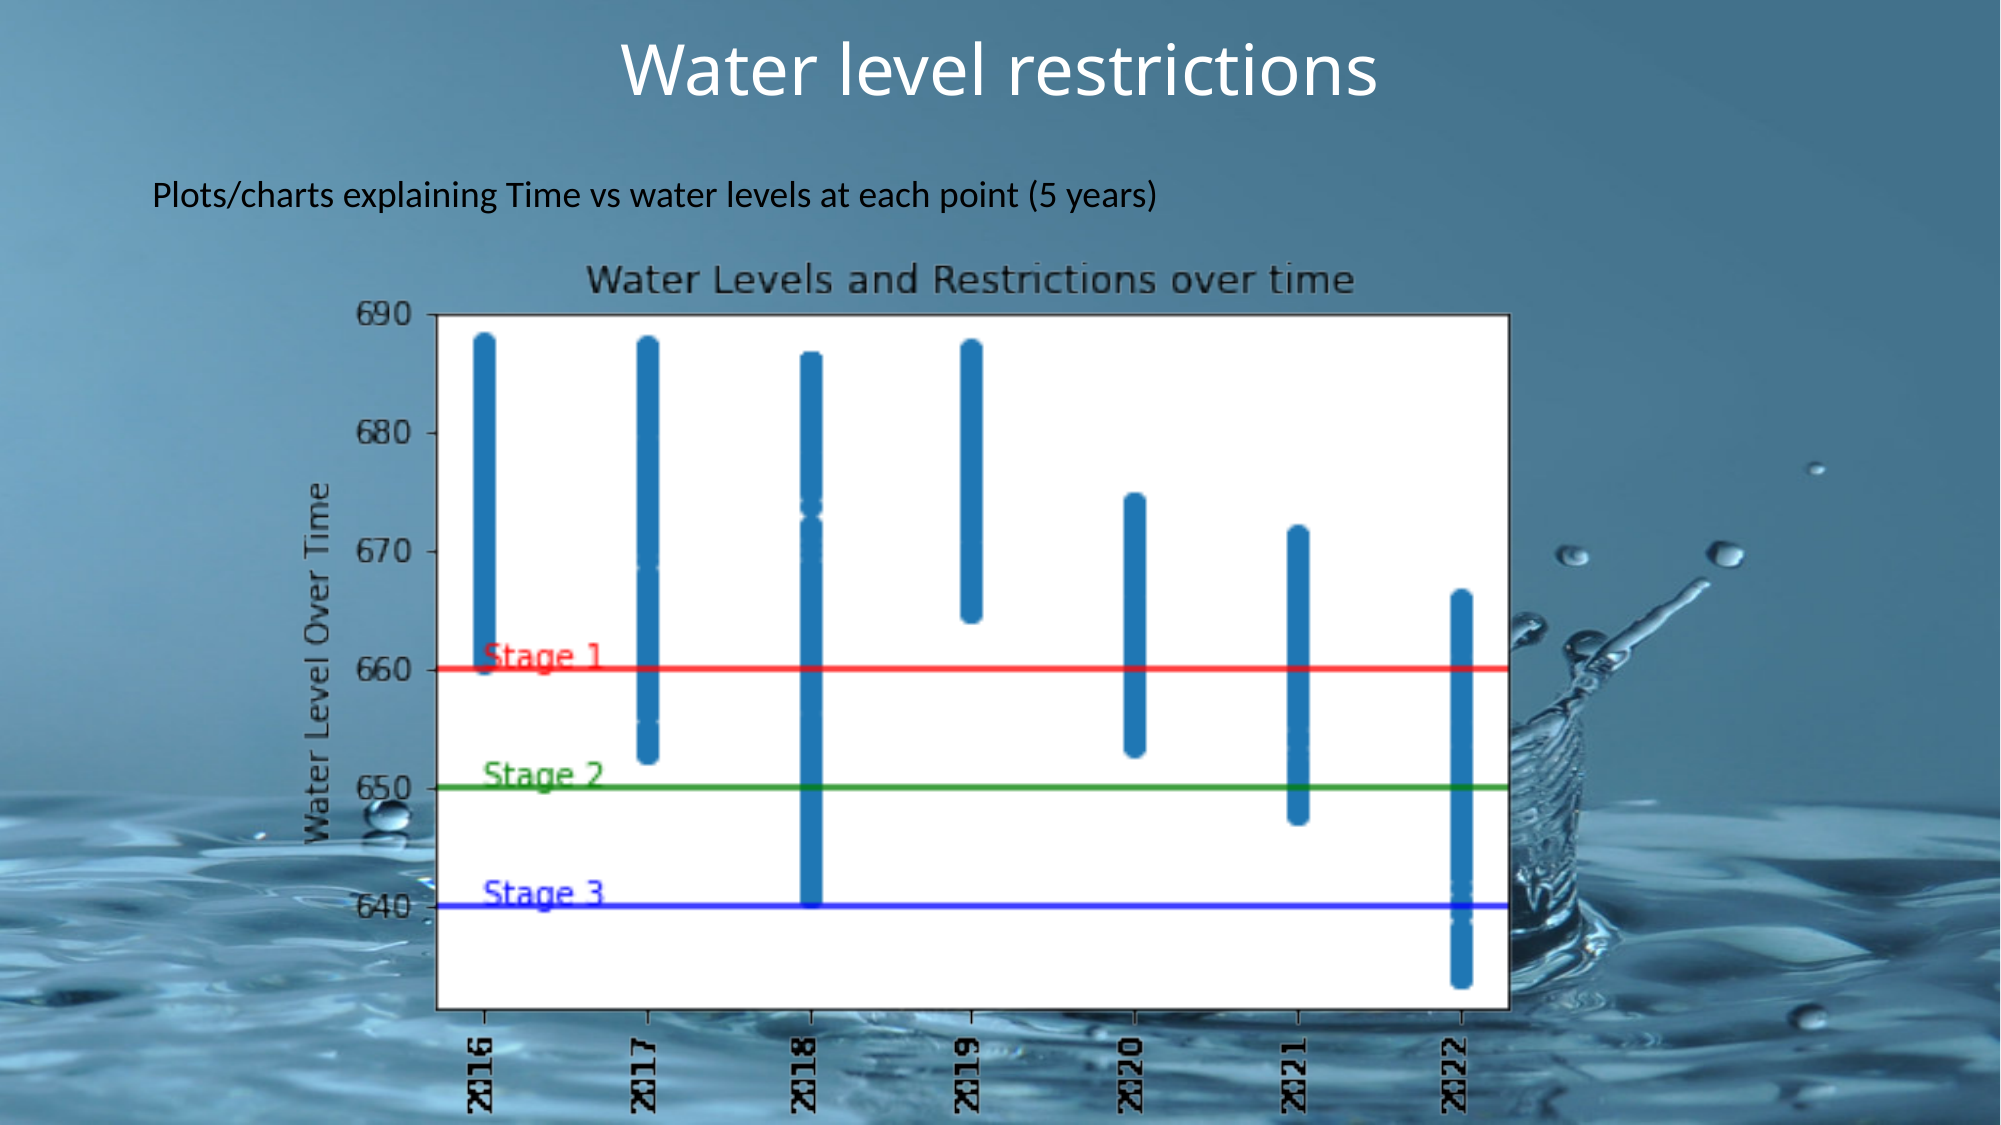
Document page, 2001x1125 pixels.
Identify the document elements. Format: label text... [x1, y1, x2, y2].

title Water level restrictions [137, 26, 1863, 118]
text_box Plots/charts explaining Time vs water levels at each point (5 years) [137, 162, 1895, 223]
picture [0, 0, 2001, 1125]
